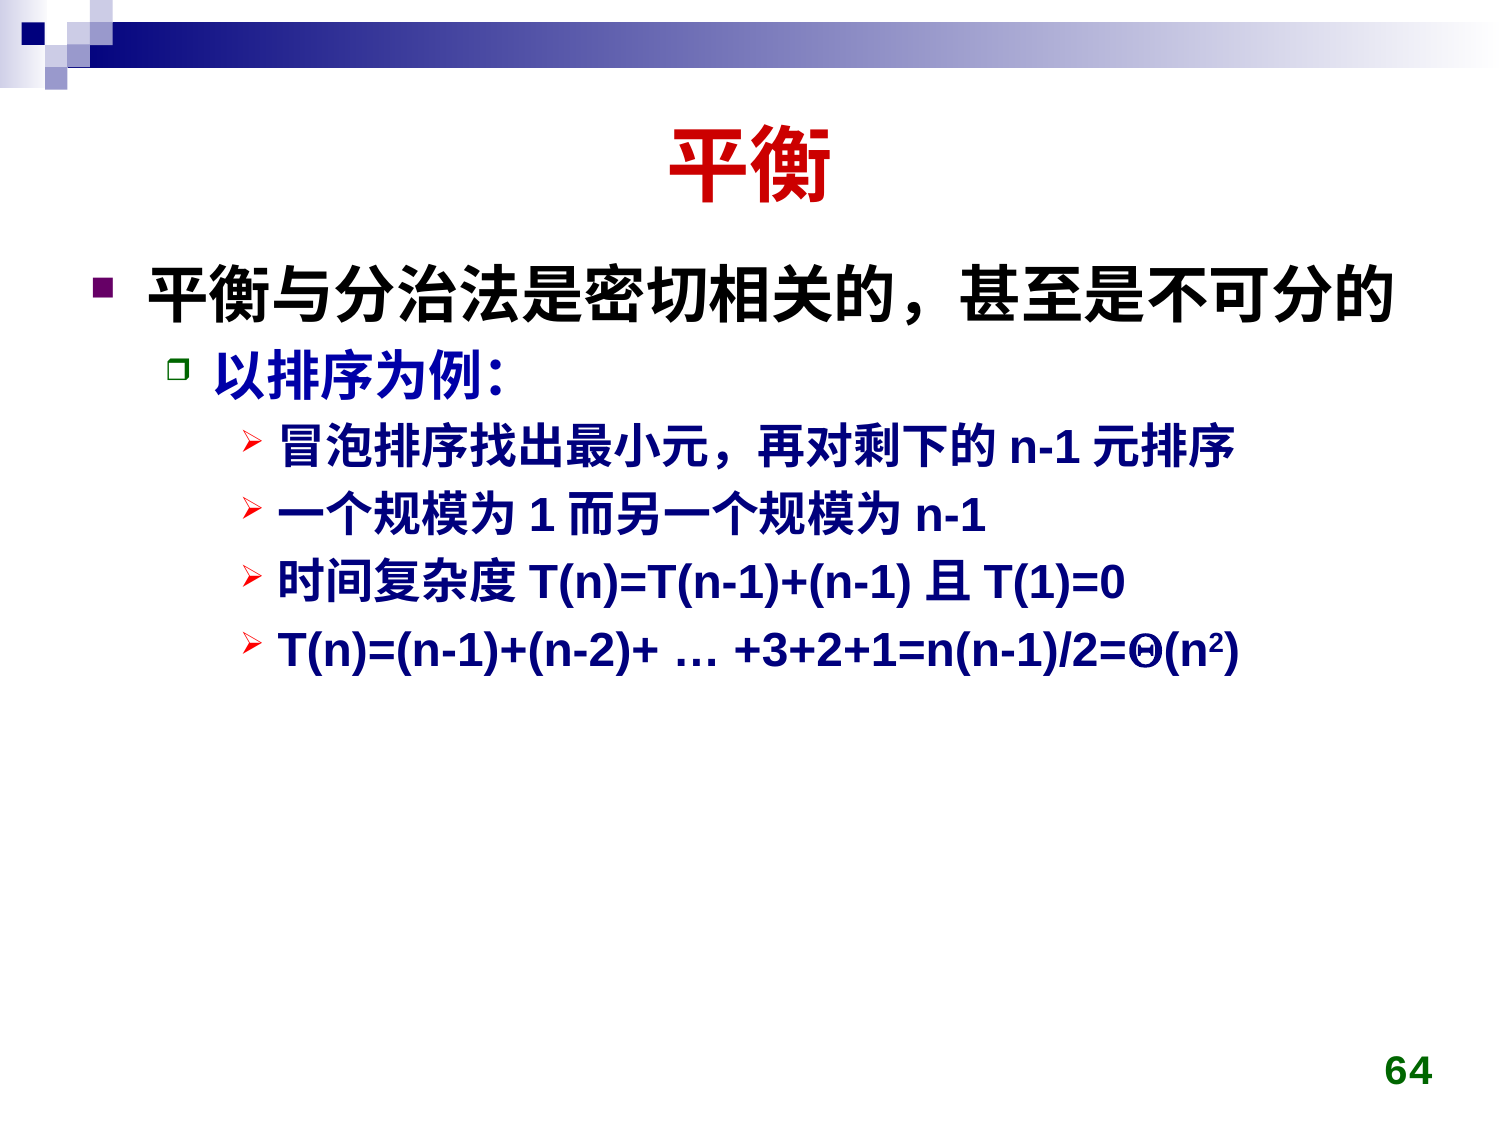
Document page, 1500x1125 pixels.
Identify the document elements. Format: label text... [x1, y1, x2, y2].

list 平衡与分治法是密切相关的，甚至是不可分的 以排序为例： 冒泡排序找出最小元，再对剩下的n-1元排序 一个规模为1而另一个规模为n-1 时间复杂度T(n)=T(n-1)+(n-1)且T(1)=0 T(n)=(n-1)+(n-2)+ … +3+2+1=n(n-1)/2=(n2) [75, 243, 1425, 1024]
slide_number 64 [1098, 1025, 1449, 1100]
title 平衡 [75, 75, 1425, 243]
